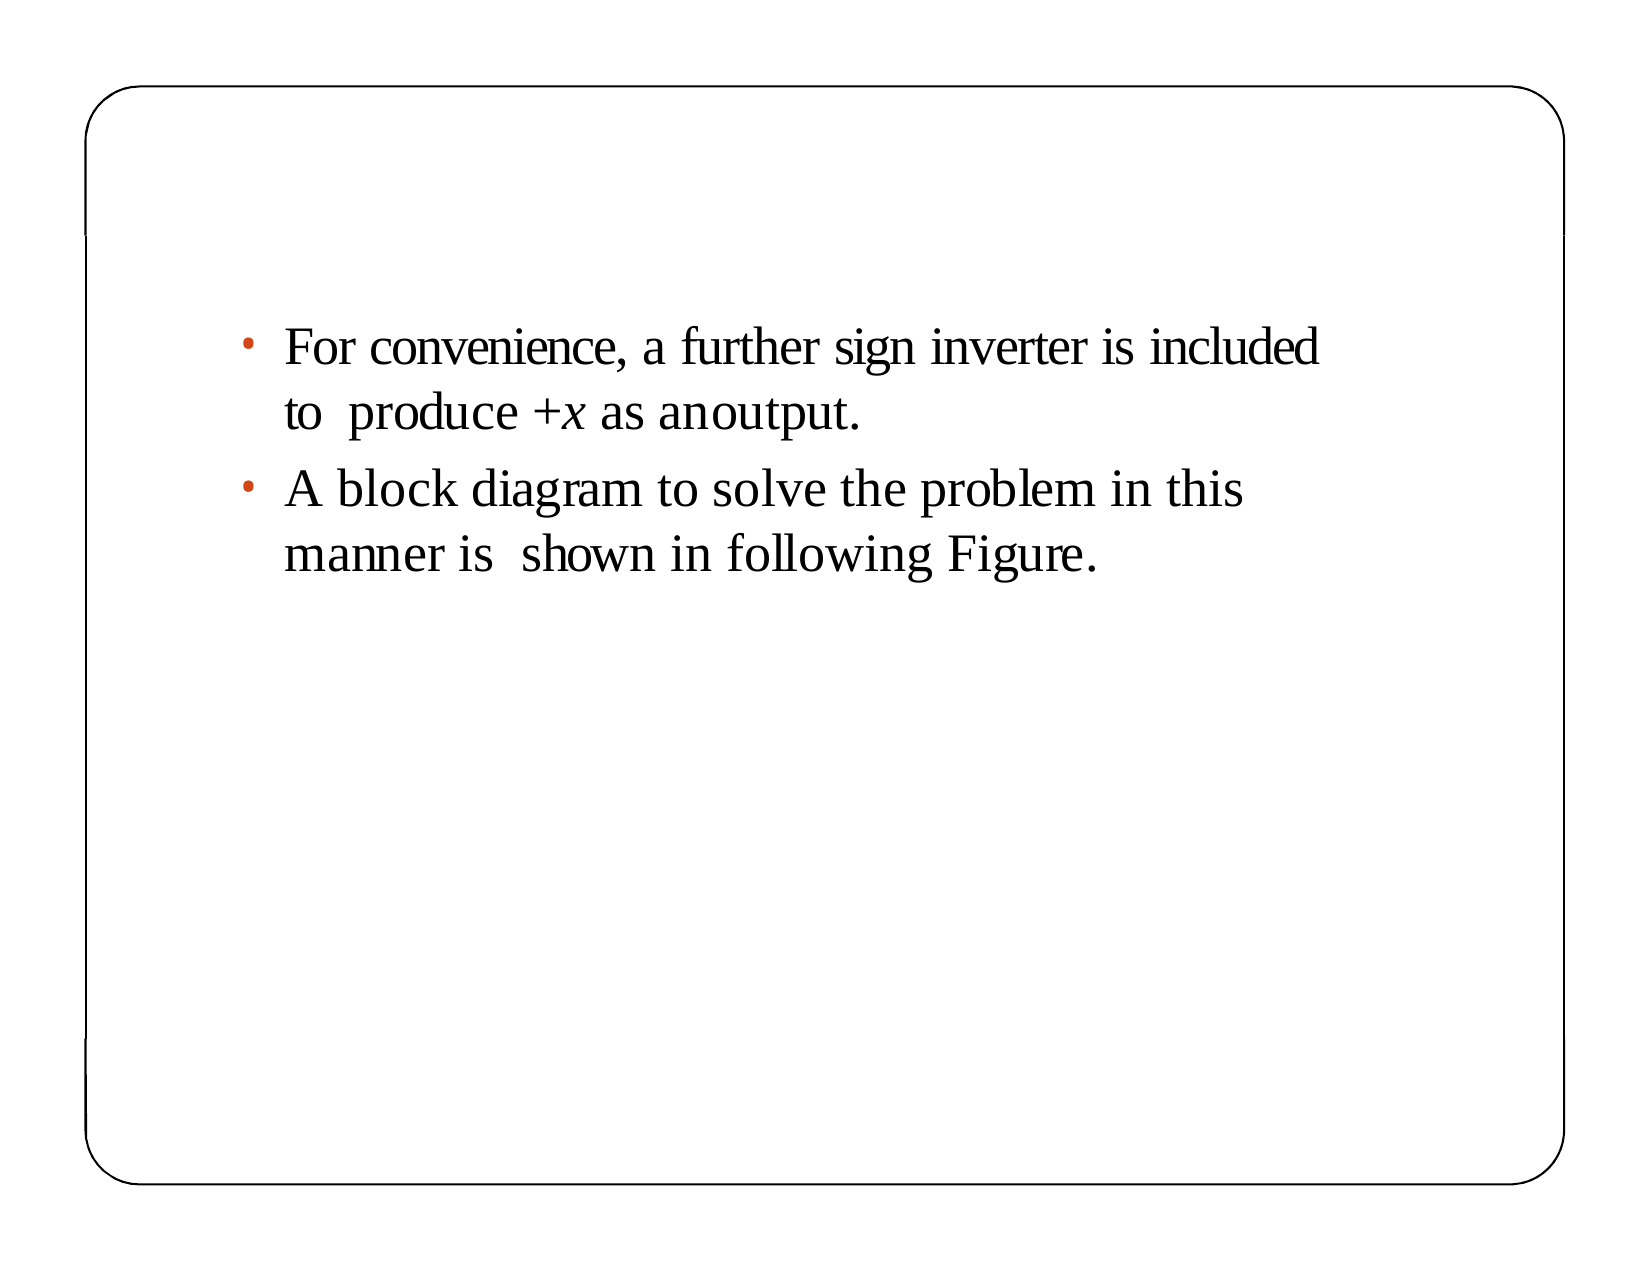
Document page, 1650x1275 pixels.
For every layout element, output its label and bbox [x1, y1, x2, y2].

text_box [84, 85, 1566, 1186]
